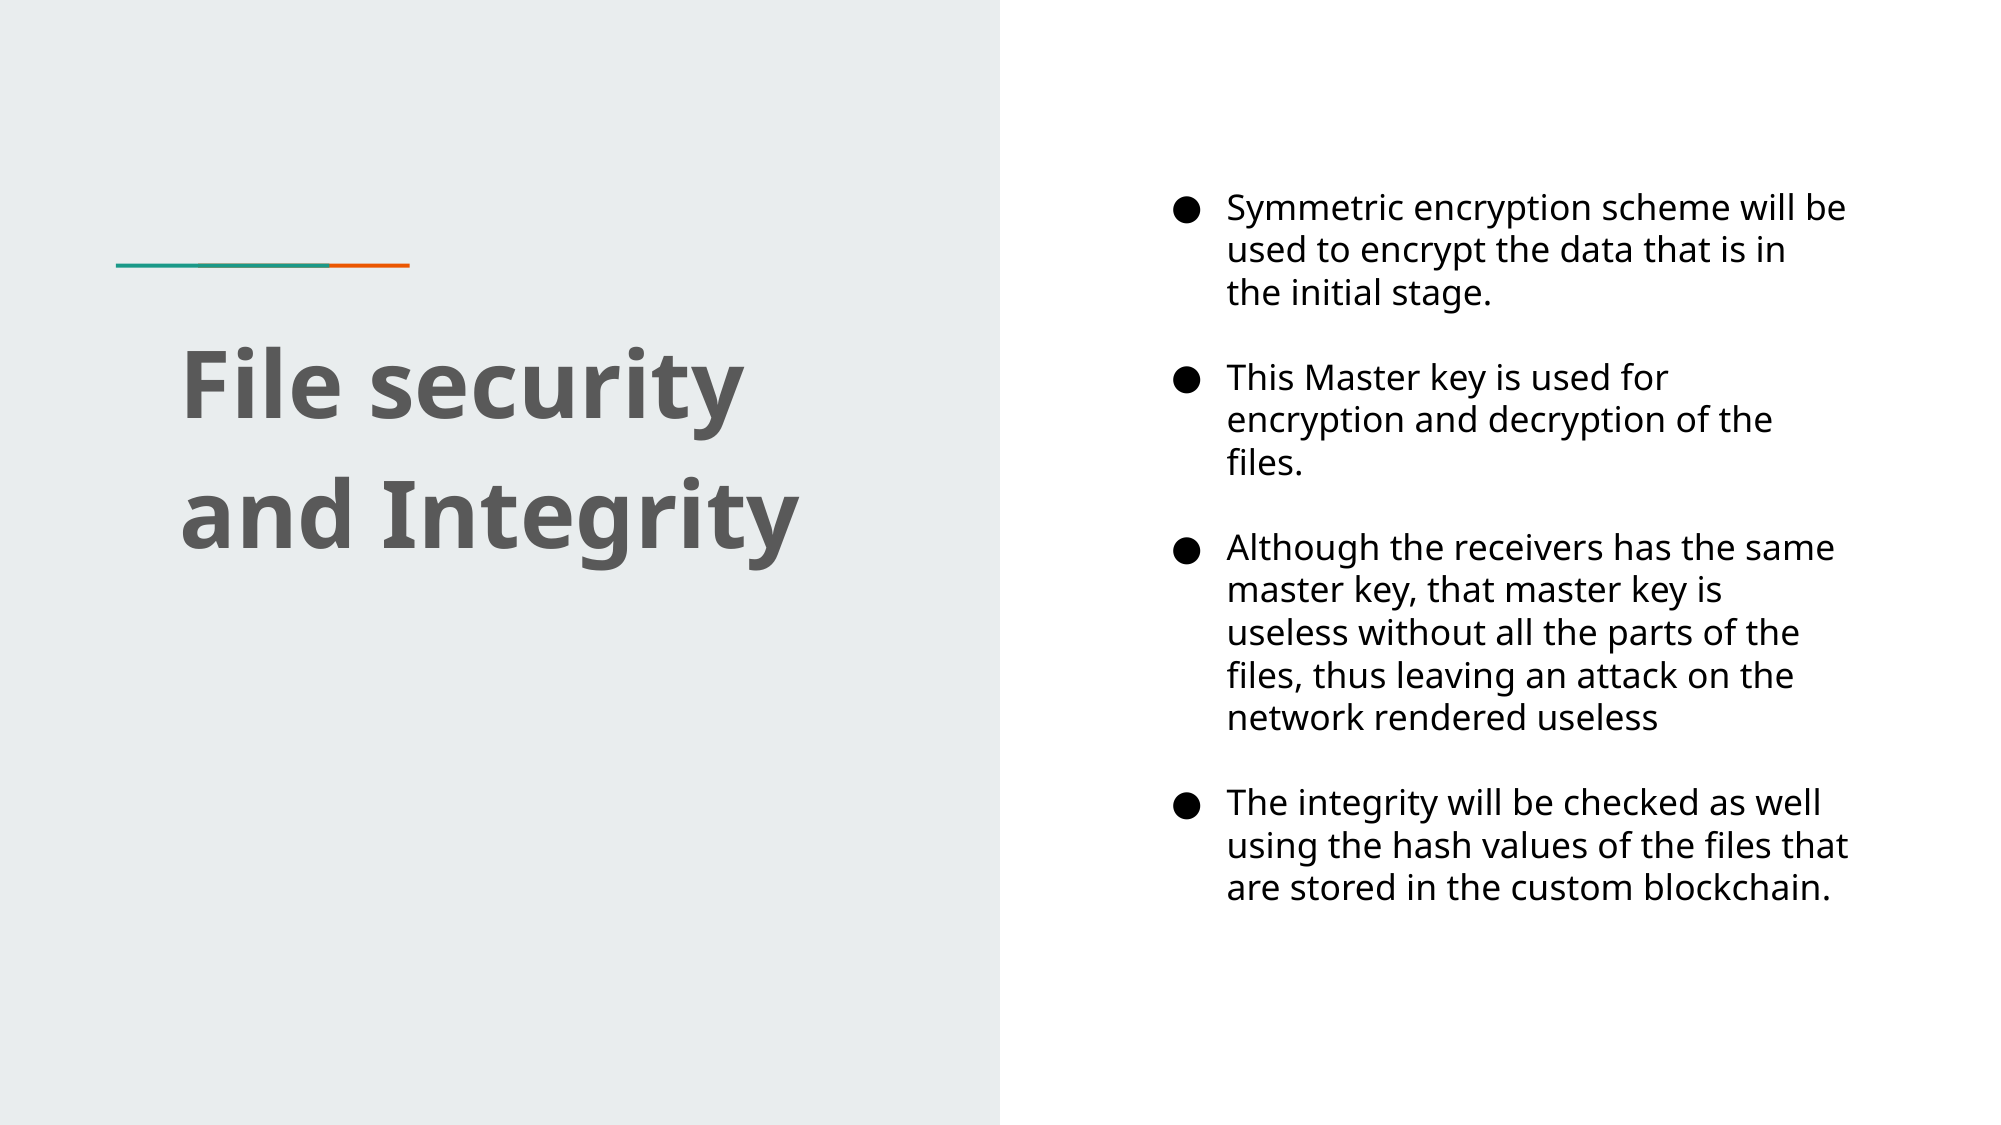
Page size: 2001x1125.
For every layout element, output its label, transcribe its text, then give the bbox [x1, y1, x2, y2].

title File security and Integrity [159, 288, 882, 658]
list Symmetric encryption scheme will be used to encrypt the data that is in the initial stage. This Master key is used for encryption and decryption of the files. Although the receivers has the same master key, that master key is useless without all the parts of the files, thus leaving an attack on the network rendered useless The integrity will be checked as well using the hash values of the files that are stored in the custom blockchain. [1131, 164, 1870, 893]
